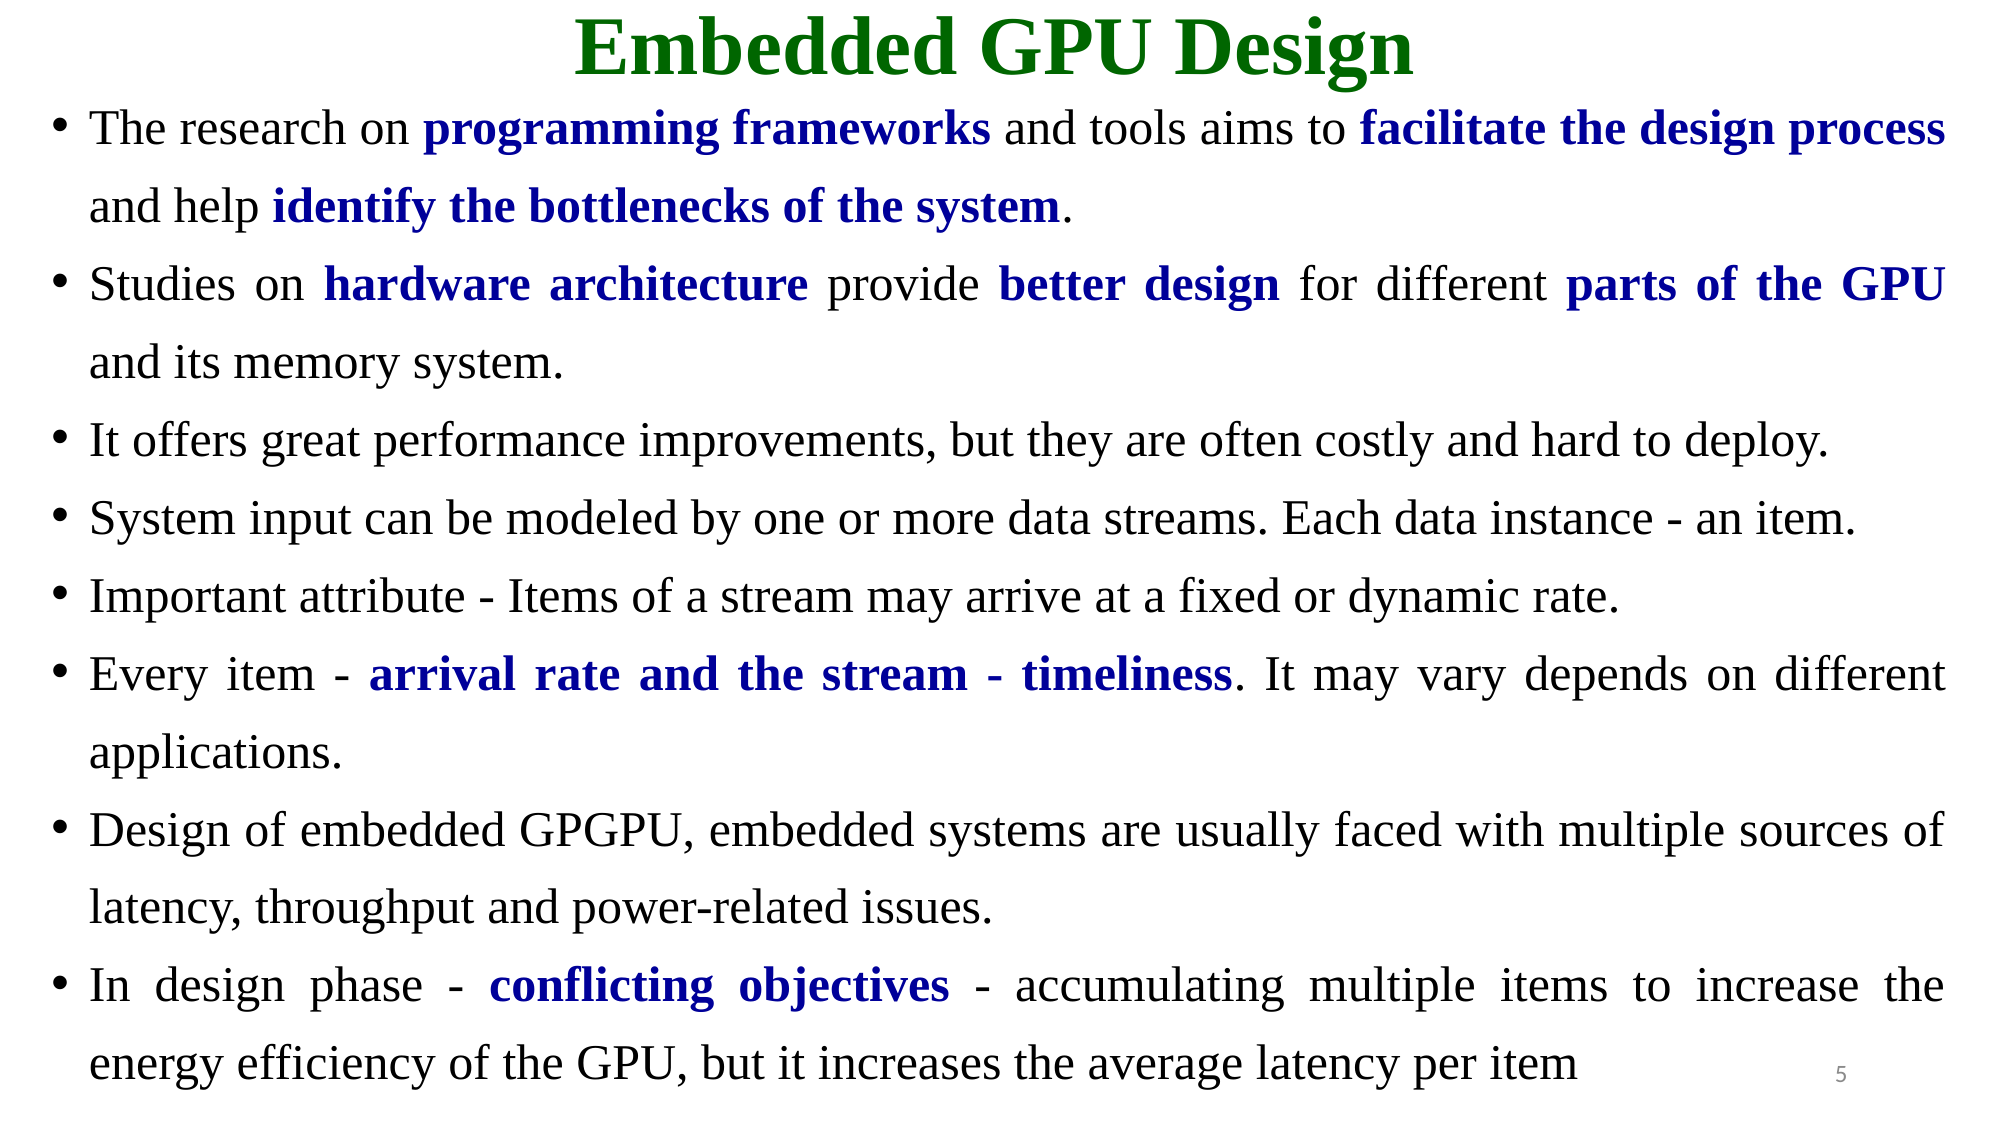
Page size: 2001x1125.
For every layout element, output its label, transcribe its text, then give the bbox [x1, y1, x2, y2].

slide_number 5 [1412, 1042, 1863, 1103]
title Embedded GPU Design [39, 0, 1950, 68]
list The research on programming frameworks and tools aims to facilitate the design process and help identify the bottlenecks of the system. Studies on hardware architecture provide better design for different parts of the GPU and its memory system. It offers great performance improvements, but they are often costly and hard to deploy. System input can be modeled by one or more data streams. Each data instance - an item. Important attribute - Items of a stream may arrive at a fixed or dynamic rate. Every item - arrival rate and the stream - timeliness. It may vary depends on different applications. Design of embedded GPGPU, embedded systems are usually faced with multiple sources of latency, throughput and power-related issues. In design phase - conflicting objectives - accumulating multiple items to increase the energy efficiency of the GPU, but it increases the average latency per item [36, 68, 1962, 1101]
